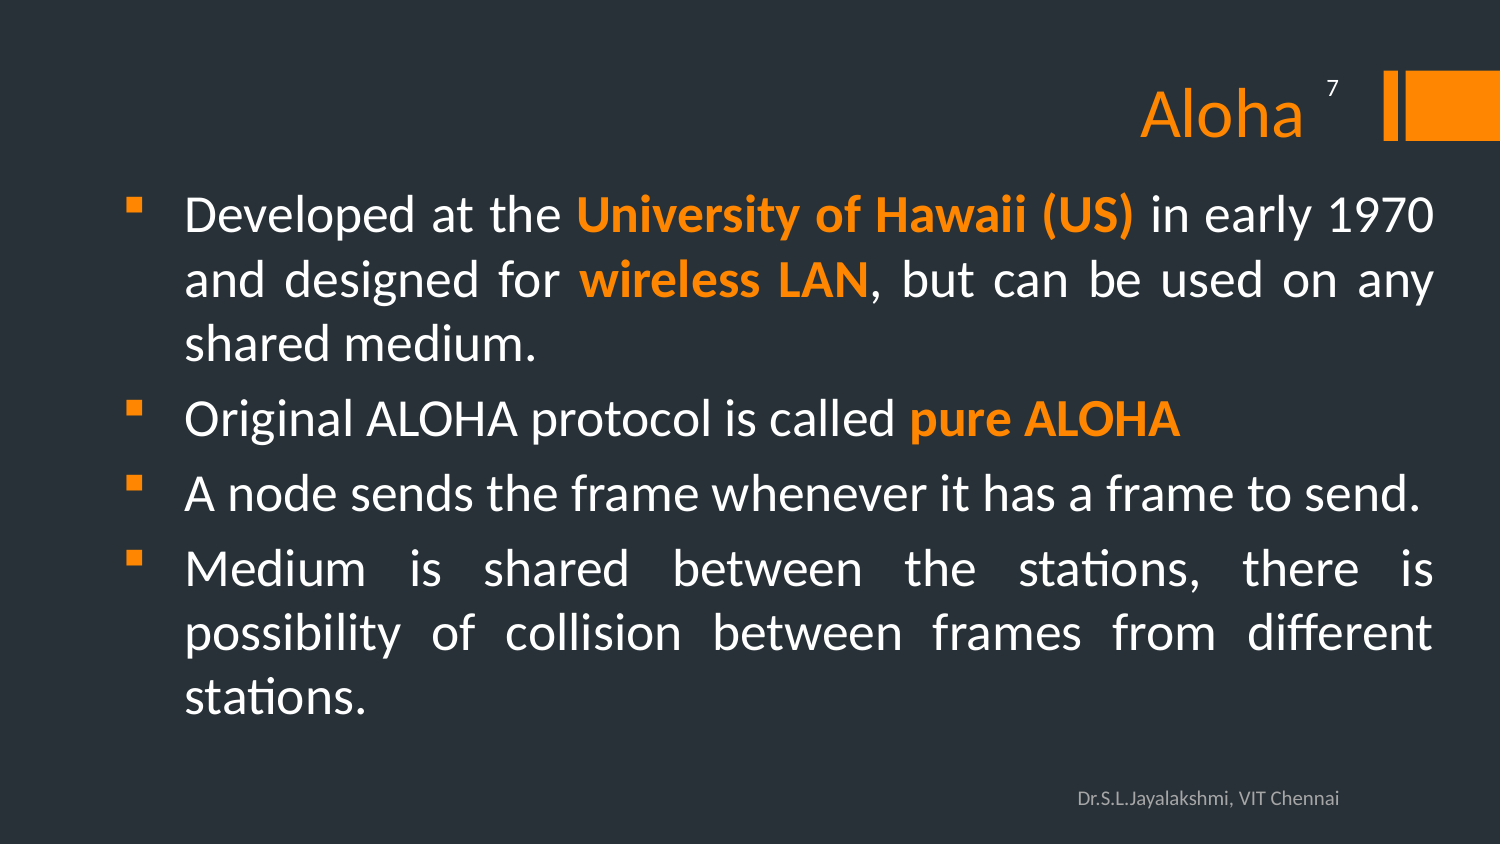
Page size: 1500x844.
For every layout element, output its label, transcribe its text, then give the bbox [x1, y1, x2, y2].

slide_number 7 [1199, 67, 1355, 105]
list Developed at the University of Hawaii (US) in early 1970 and designed for wireless LAN, but can be used on any shared medium. Original ALOHA protocol is called pure ALOHA A node sends the frame whenever it has a frame to send. Medium is shared between the stations, there is possibility of collision between frames from different stations. [87, 171, 1450, 785]
title Aloha [1125, 59, 1375, 160]
footer Dr.S.L.Jayalakshmi, VIT Chennai [1062, 784, 1431, 822]
